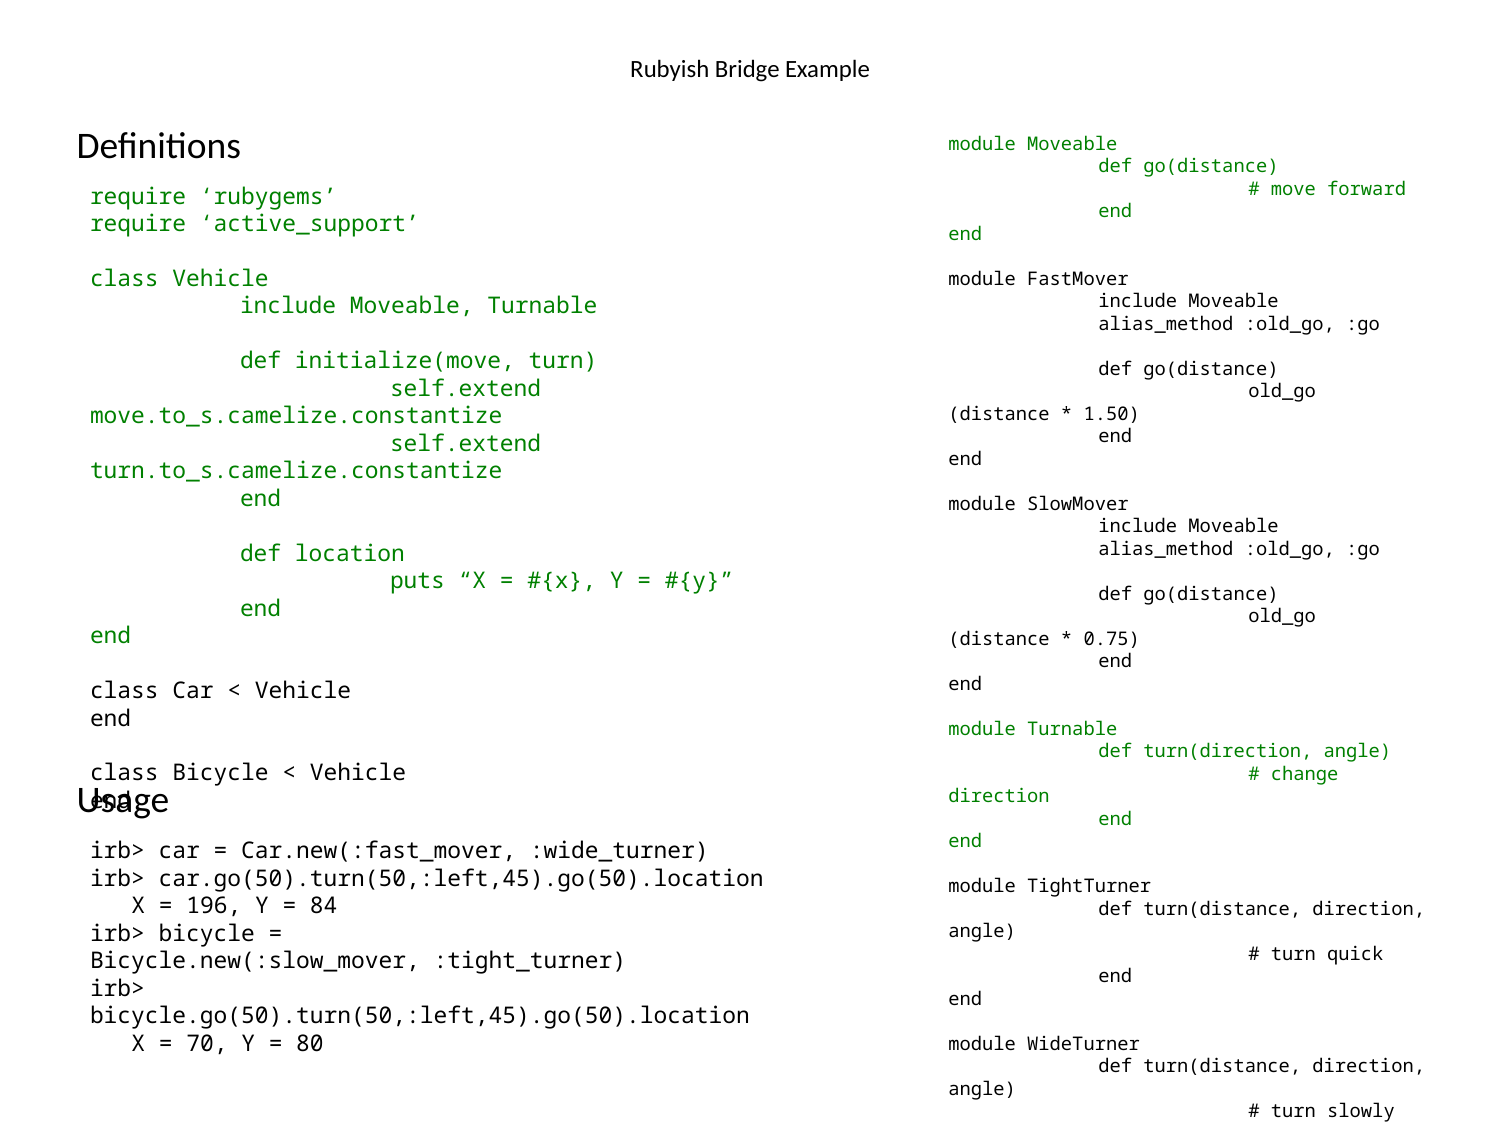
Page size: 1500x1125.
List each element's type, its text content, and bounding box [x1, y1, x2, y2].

list module Moveable def go(distance) # move forward end end module FastMover include Moveable alias_method :old_go, :go def go(distance) old_go (distance * 1.50) end end module SlowMover include Moveable alias_method :old_go, :go def go(distance) old_go (distance * 0.75) end end module Turnable def turn(direction, angle) # change direction end end module TightTurner def turn(distance, direction, angle) # turn quick end end module WideTurner def turn(distance, direction, angle) # turn slowly end end [933, 173, 1442, 767]
text_box Definitions [61, 113, 1442, 173]
title Rubyish Bridge Example [75, 45, 1425, 91]
list module Moveable def go(distance) # move forward end end module FastMover include Moveable alias_method :old_go, :go def go(distance) old_go (distance * 1.50) end end module SlowMover include Moveable alias_method :old_go, :go def go(distance) old_go (distance * 0.75) end end module Turnable def turn(direction, angle) # change direction end end module TightTurner def turn(distance, direction, angle) # turn quick end end module WideTurner def turn(distance, direction, angle) # turn slowly end end [933, 828, 1442, 1059]
text_box Usage [61, 767, 1442, 828]
list irb> car = Car.new(:fast_mover, :wide_turner) irb> car.go(50).turn(50,:left,45).go(50).location X = 196, Y = 84 irb> bicycle = Bicycle.new(:slow_mover, :tight_turner) irb> bicycle.go(50).turn(50,:left,45).go(50).location X = 70, Y = 80 [75, 828, 831, 1059]
list require ‘rubygems’ require ‘active_support’ class Vehicle include Moveable, Turnable def initialize(move, turn) self.extend move.to_s.camelize.constantize self.extend turn.to_s.camelize.constantize end def location puts “X = #{x}, Y = #{y}” end end class Car < Vehicle end class Bicycle < Vehicle end [75, 173, 884, 767]
